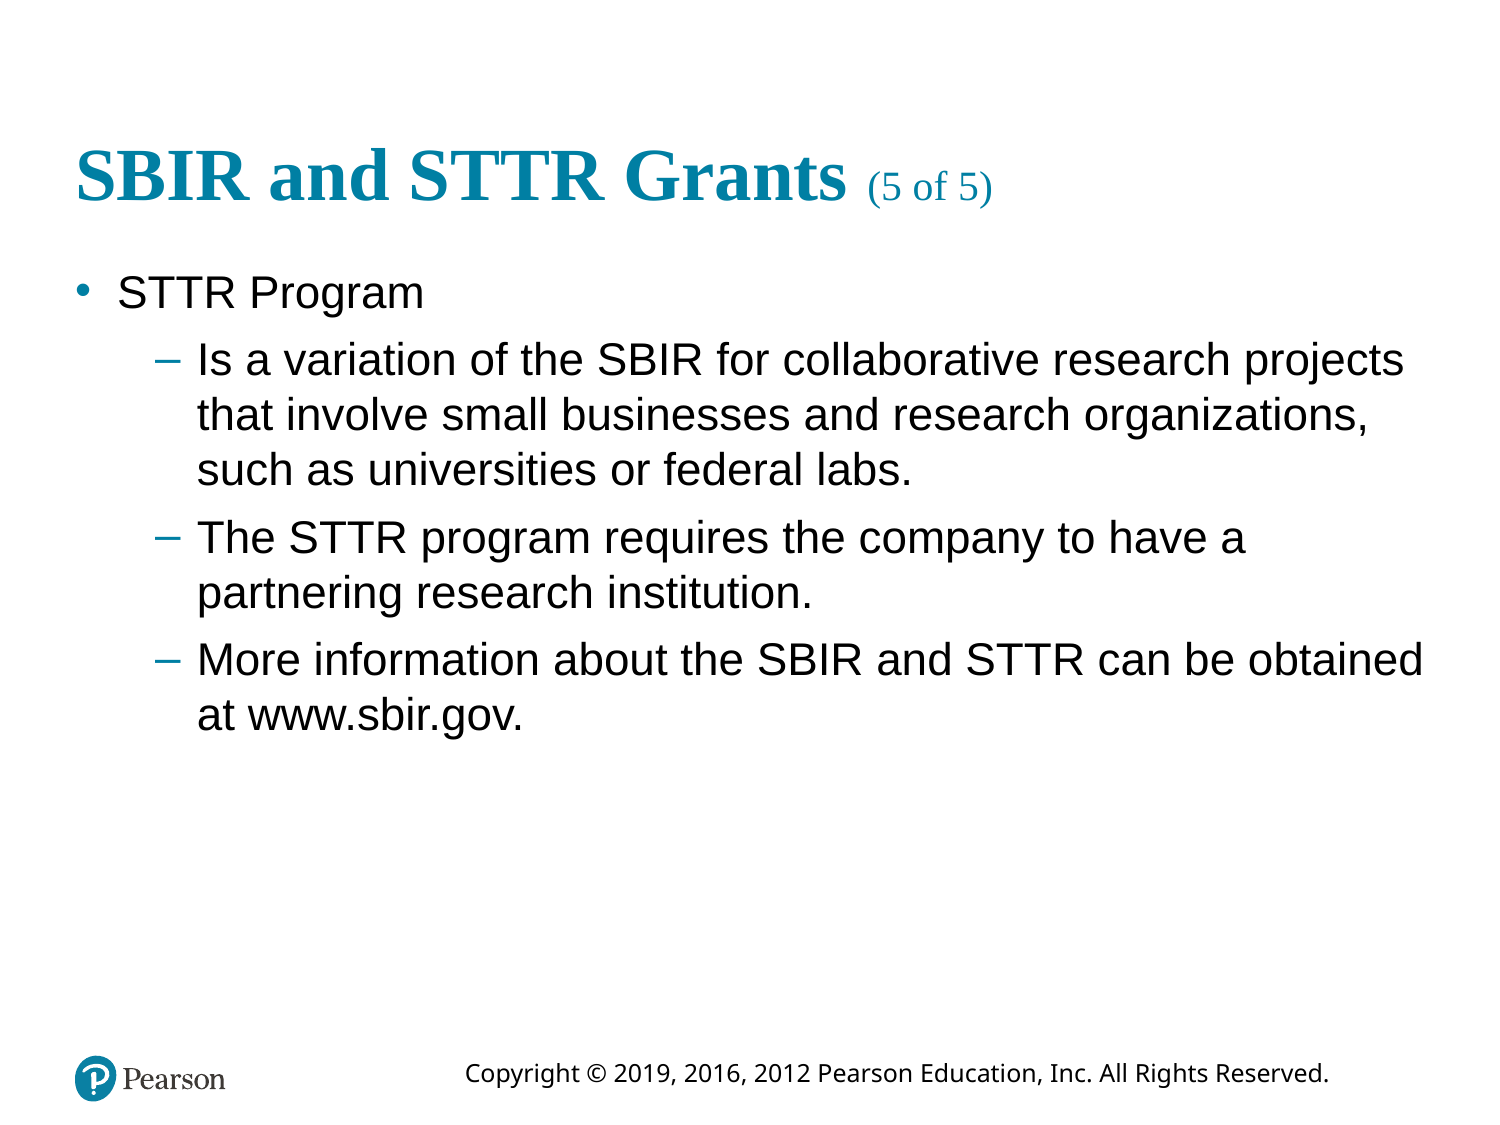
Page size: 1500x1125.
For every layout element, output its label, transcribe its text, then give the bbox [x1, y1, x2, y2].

title SBIR and STTR Grants (5 of 5) [75, 35, 1425, 216]
list STTR Program Is a variation of the SBIR for collaborative research projects that involve small businesses and research organizations, such as universities or federal labs. The STTR program requires the company to have a partnering research institution. More information about the SBIR and STTR can be obtained at www.sbir.gov. [75, 262, 1425, 1025]
